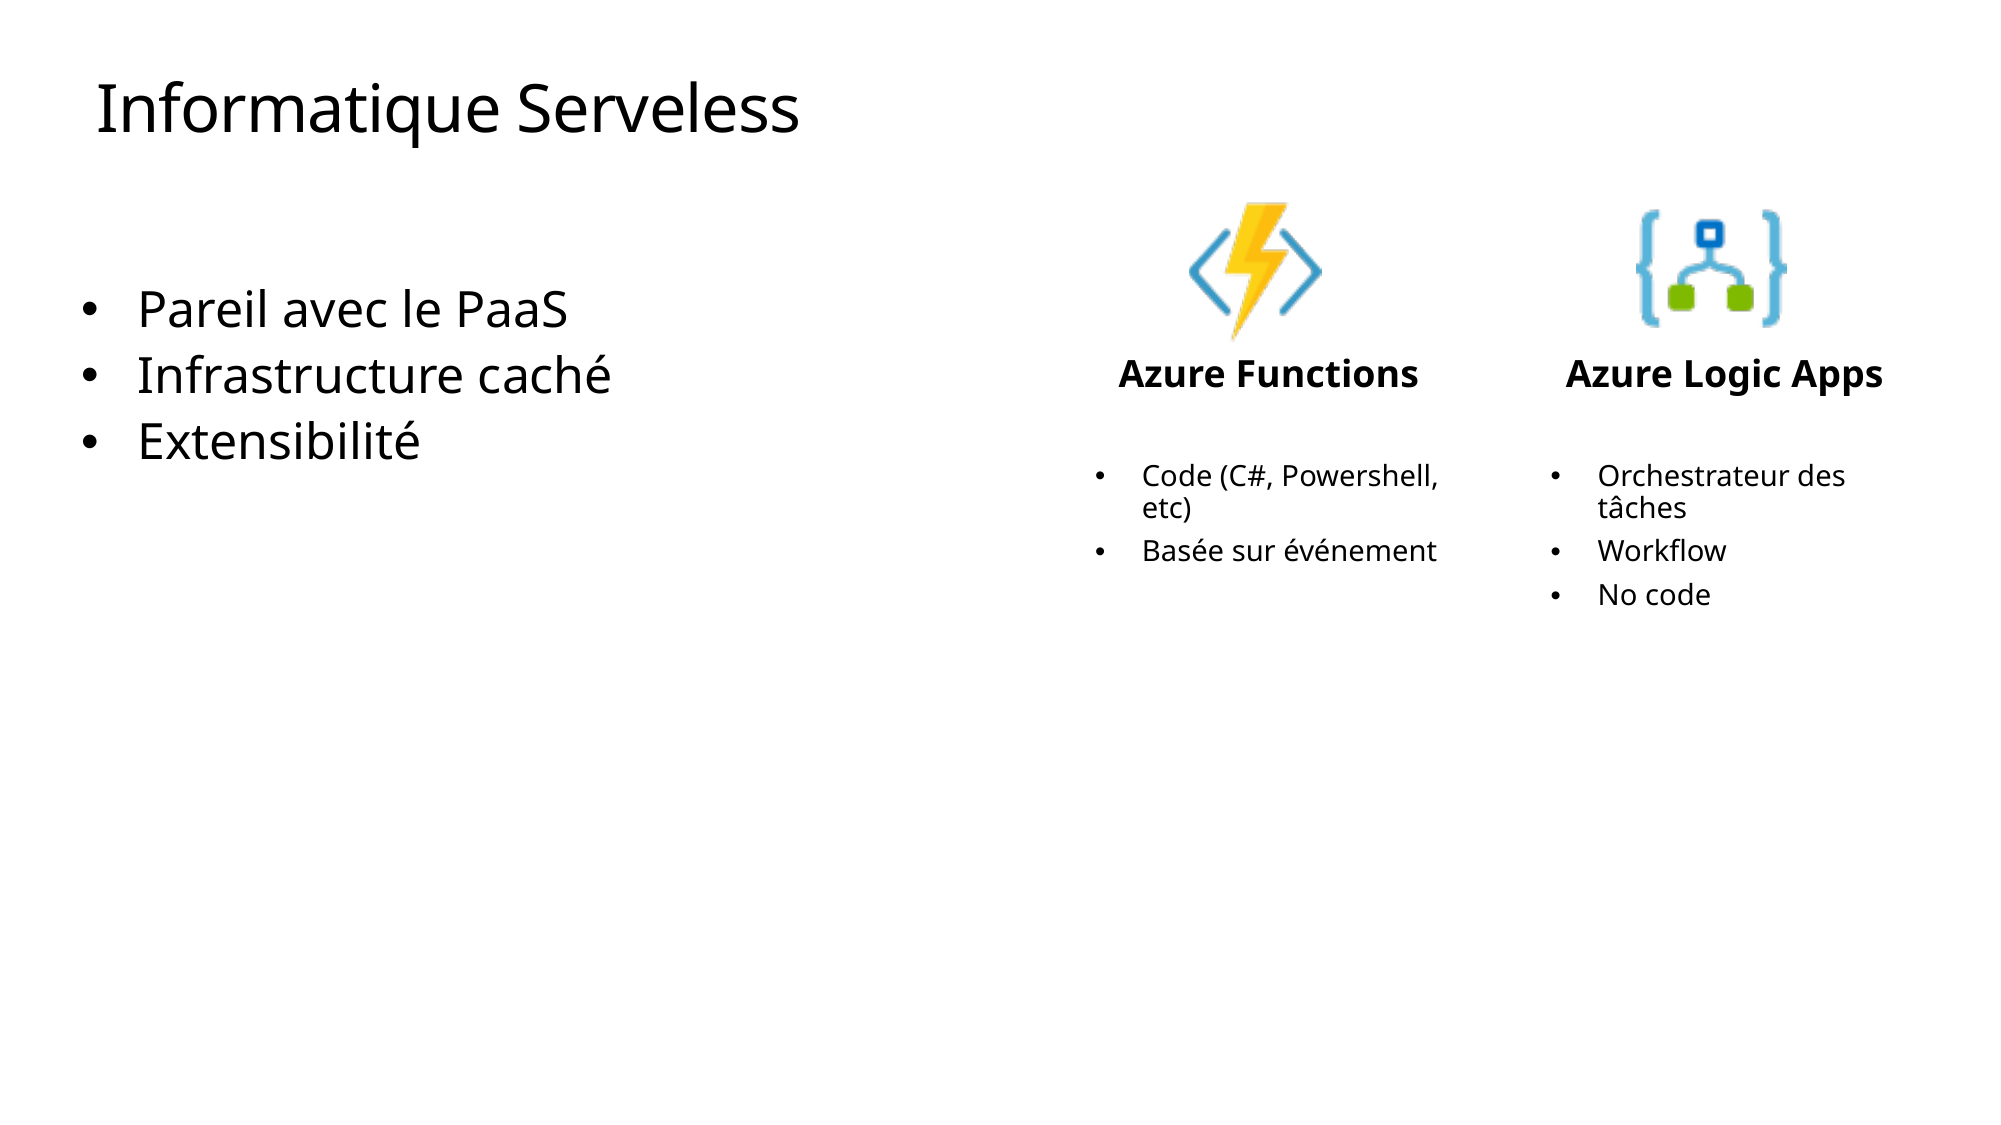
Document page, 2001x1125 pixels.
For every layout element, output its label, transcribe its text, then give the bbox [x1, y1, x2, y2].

picture [1189, 199, 1323, 349]
title Informatique Serveless [96, 75, 1904, 166]
picture [1636, 199, 1787, 349]
text_box Azure Logic Apps Orchestrateur des tâches Workflow No code [1520, 331, 1929, 637]
text_box Pareil avec le PaaS Infrastructure caché Extensibilité [51, 259, 644, 495]
text_box Azure Functions Code (C#, Powershell, etc) Basée sur événement [1064, 331, 1474, 593]
